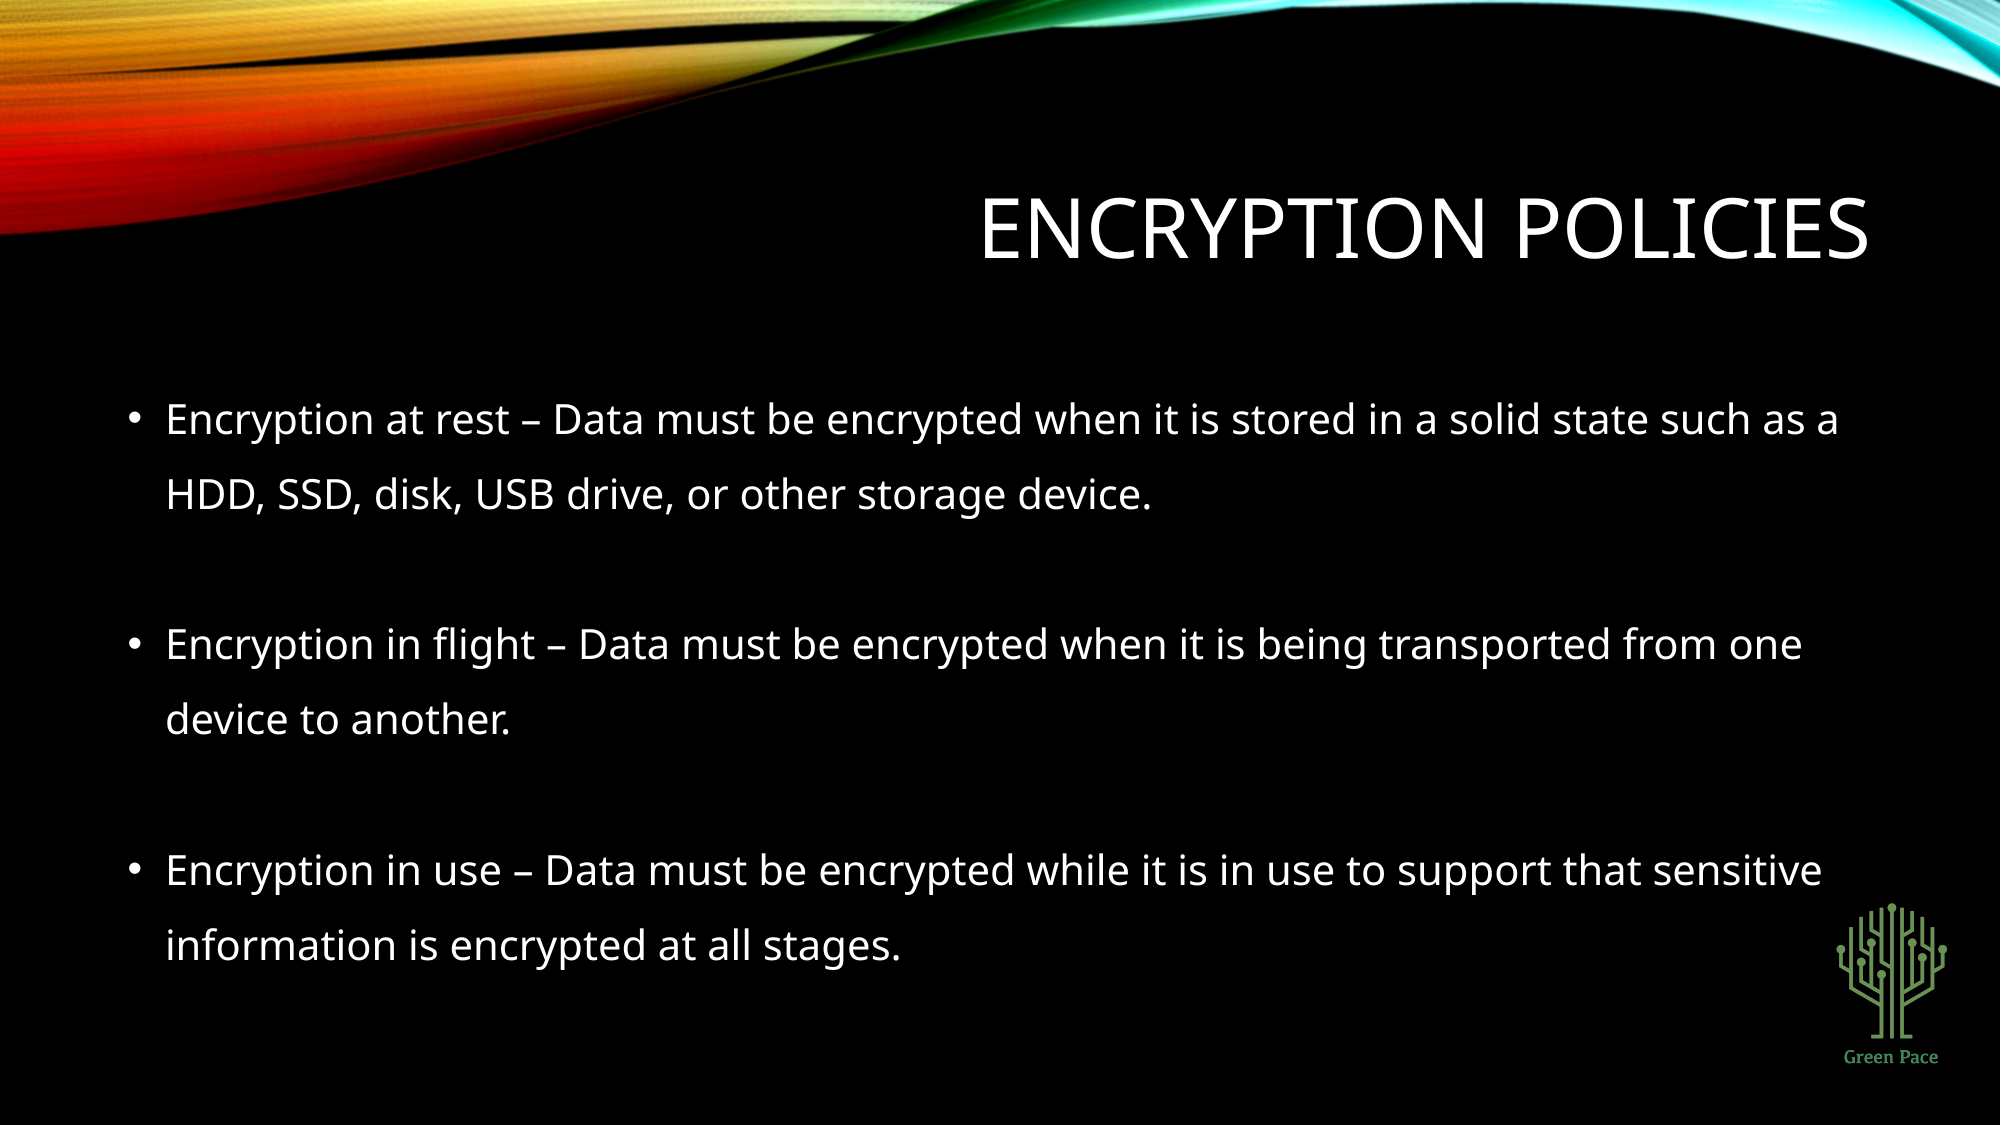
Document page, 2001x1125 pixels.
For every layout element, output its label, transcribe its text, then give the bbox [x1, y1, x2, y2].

picture [1817, 892, 1964, 1082]
picture [0, 0, 2000, 237]
title ENCRYPTION POLICIES [474, 125, 1888, 338]
list Encryption at rest – Data must be encrypted when it is stored in a solid state such as a HDD, SSD, disk, USB drive, or other storage device. Encryption in flight – Data must be encrypted when it is being transported from one device to another. Encryption in use – Data must be encrypted while it is in use to support that sensitive information is encrypted at all stages. [112, 360, 1888, 1021]
